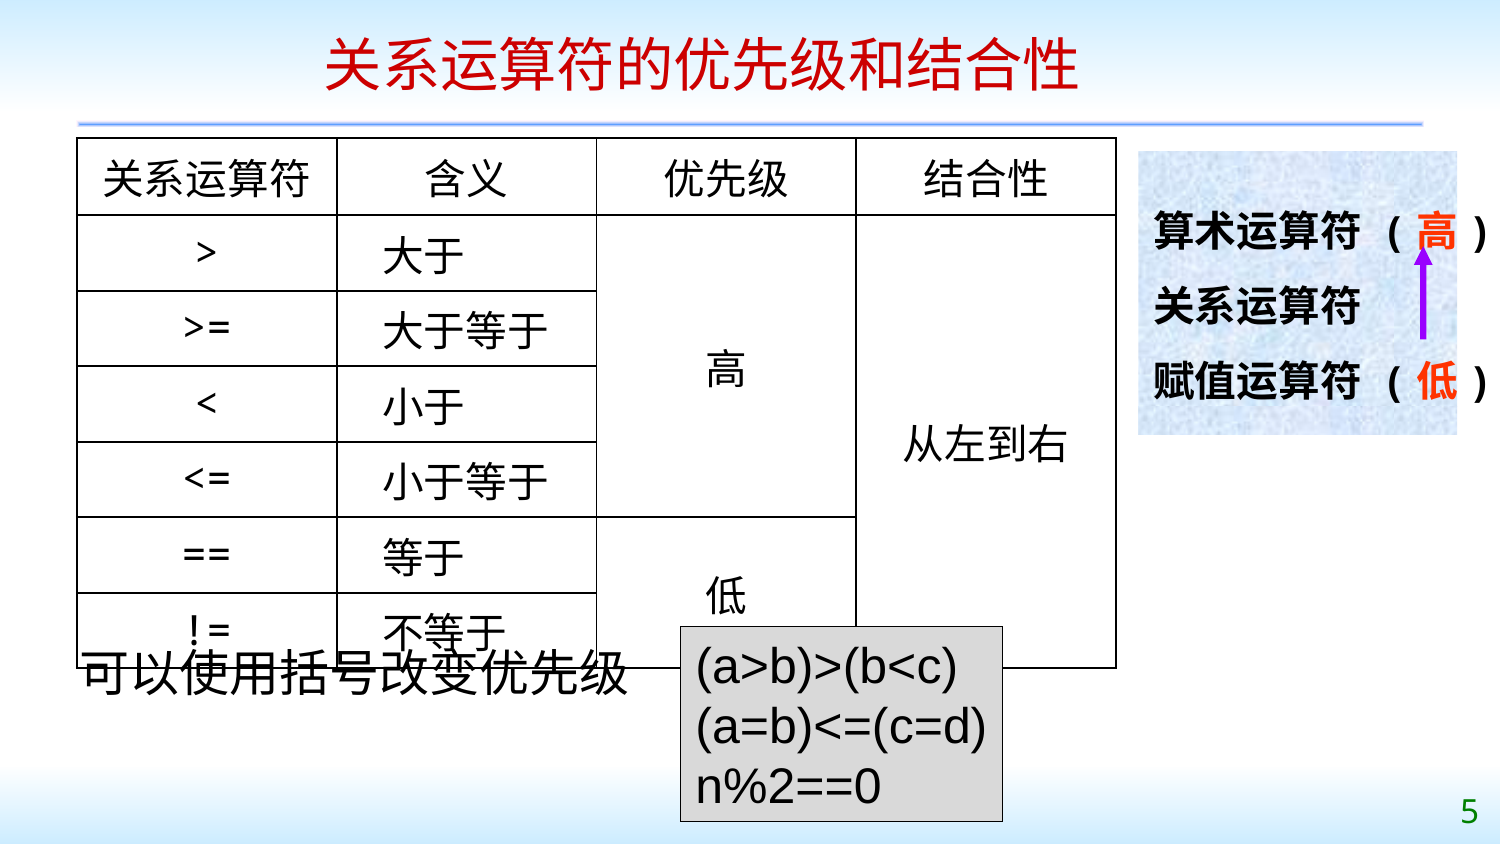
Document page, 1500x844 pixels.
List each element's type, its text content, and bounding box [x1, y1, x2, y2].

table_header 关系运算符 [78, 139, 336, 214]
text_box 算术运算符 (高) 关系运算符 赋值运算符 (低) [1138, 151, 1458, 435]
slide_number 5 [1099, 782, 1495, 824]
list 关系运算符的优先级和结合性 [100, 20, 1305, 97]
table_cell >= [78, 292, 336, 365]
table_header 含义 [338, 139, 596, 214]
text_box (a>b)>(b<c) (a=b)<=(c=d) n%2==0 [680, 626, 1003, 822]
table_cell 大于等于 [338, 292, 596, 365]
table_cell 从左到右 [857, 216, 1115, 667]
table_cell 低 [597, 518, 855, 634]
table_header 优先级 [597, 139, 855, 214]
table_cell != [78, 594, 336, 634]
table_cell 等于 [338, 518, 596, 592]
text_box 可以使用括号改变优先级 [64, 634, 680, 710]
table_cell <= [78, 443, 336, 516]
table_cell > [78, 216, 336, 290]
table_cell 大于 [338, 216, 596, 290]
table_header 结合性 [857, 139, 1115, 214]
table_cell 不等于 [338, 594, 596, 634]
table_cell < [78, 367, 336, 441]
table_cell 小于 [338, 367, 596, 441]
table_cell 小于等于 [338, 443, 596, 516]
table_cell 高 [597, 216, 855, 516]
text_box [1417, 246, 1430, 340]
table_cell == [78, 518, 336, 592]
